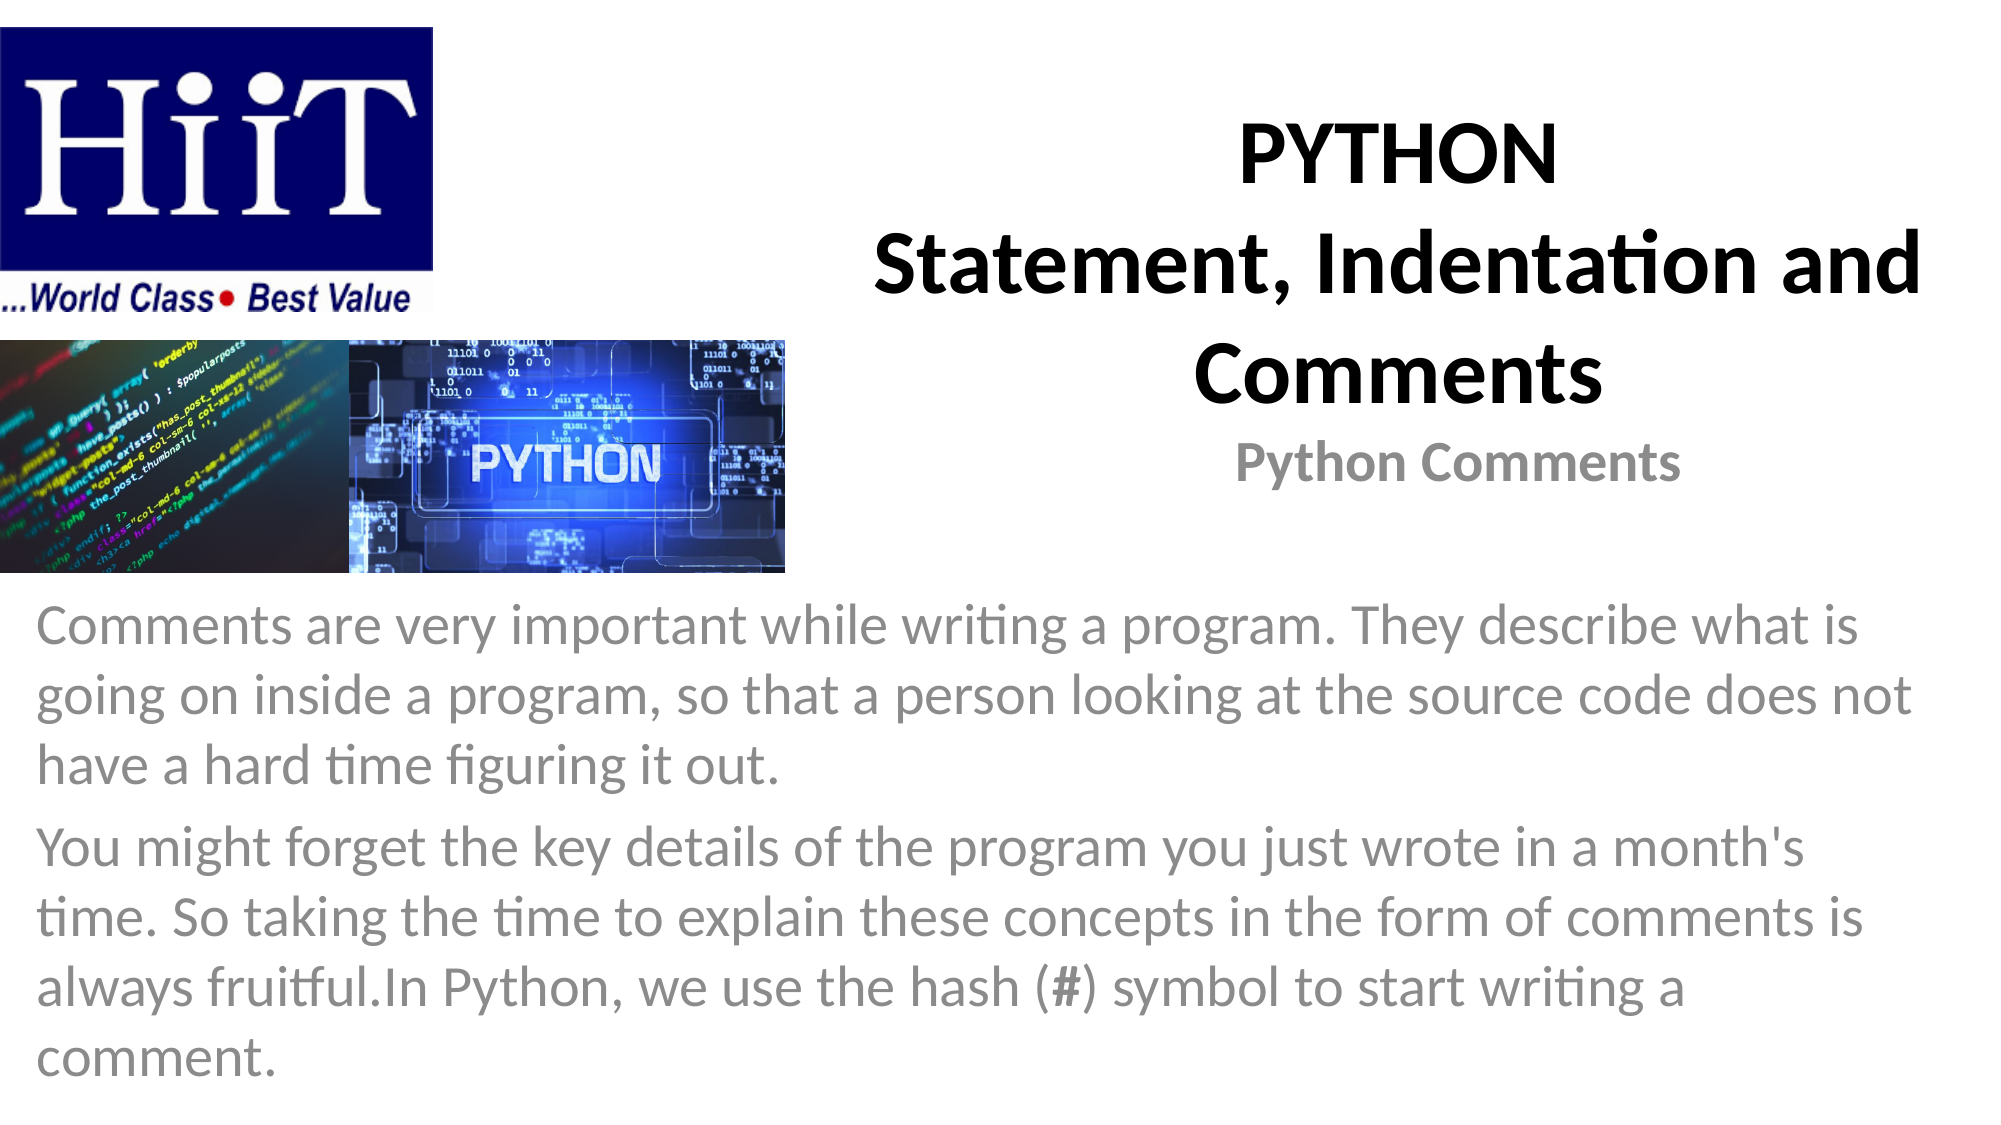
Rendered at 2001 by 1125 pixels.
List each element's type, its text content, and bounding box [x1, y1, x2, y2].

picture [0, 339, 786, 573]
title PYTHON Statement, Indentation and Comments [840, 209, 1959, 414]
picture [0, 27, 434, 312]
subtitle Python Comments Comments are very important while writing a program. They describe what is going on inside a program, so that a person looking at the source code does not have a hard time figuring it out. You might forget the key details of the program you just wrote in a month's time. So taking the time to explain these concepts in the form of comments is always fruitful.In Python, we use the hash (#) symbol to start writing a comment. [790, 415, 1942, 573]
